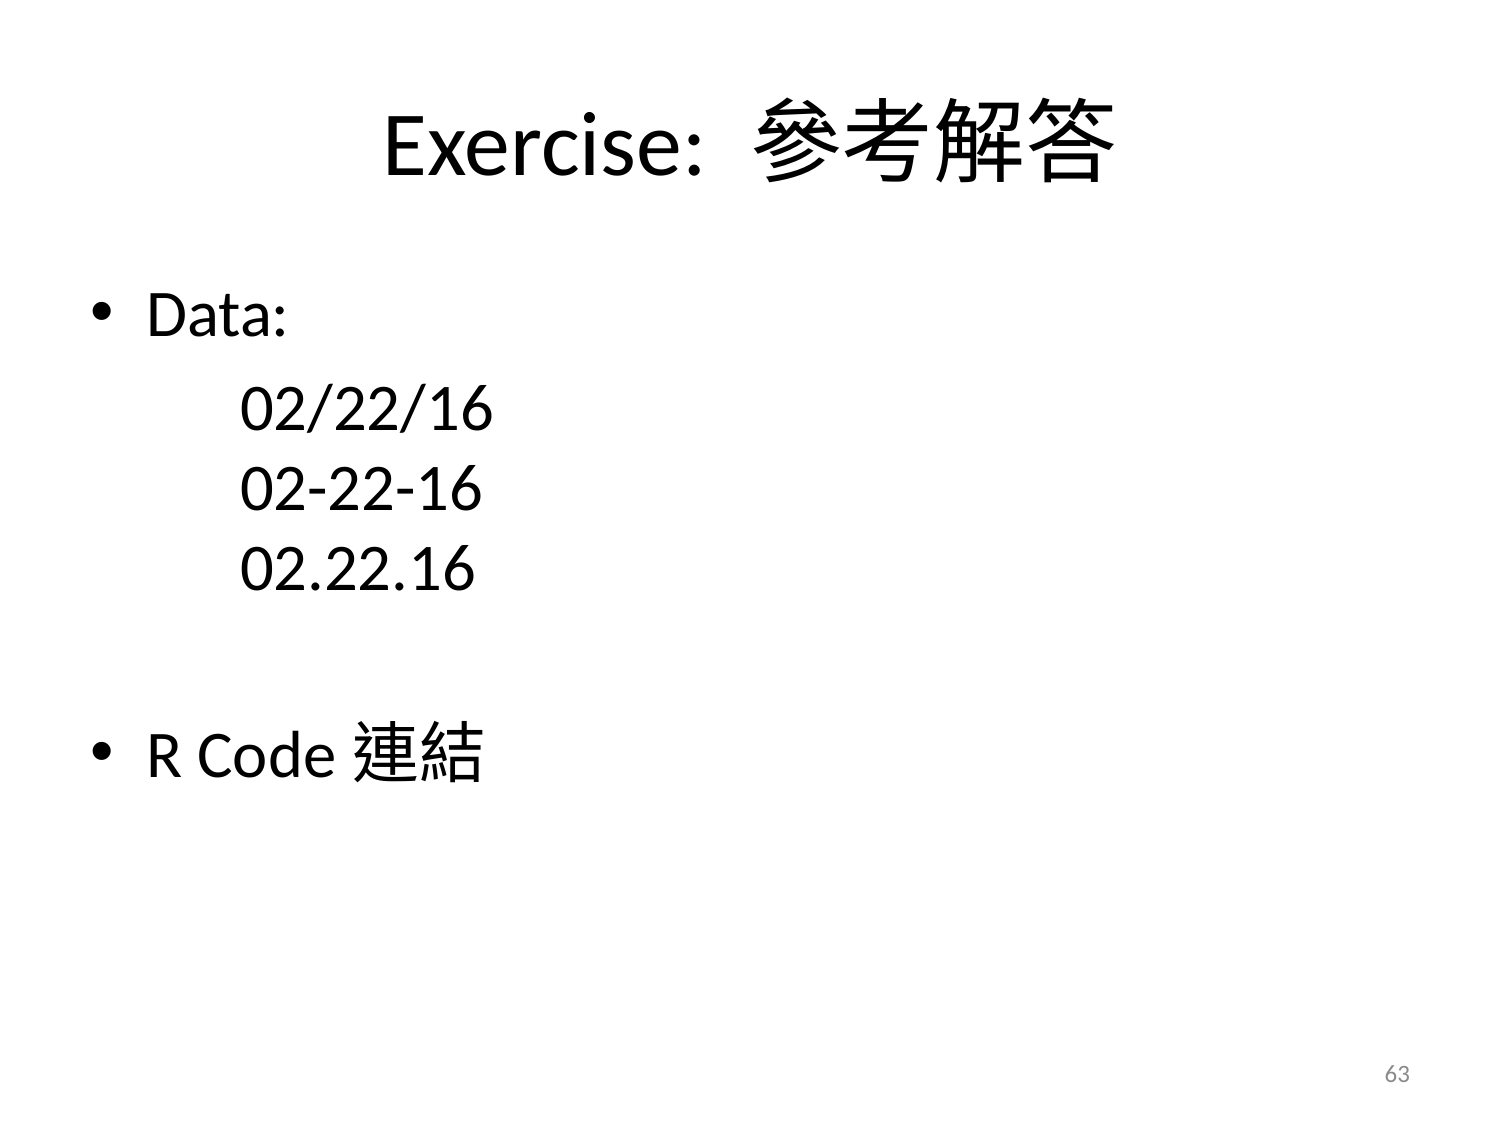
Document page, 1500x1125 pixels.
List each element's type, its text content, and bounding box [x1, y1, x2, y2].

list Data: 02/22/16 02-22-16 02.22.16 R Code連結 [75, 262, 1425, 811]
title Exercise: 參考解答 [75, 45, 1425, 233]
slide_number 63 [1074, 1042, 1425, 1103]
